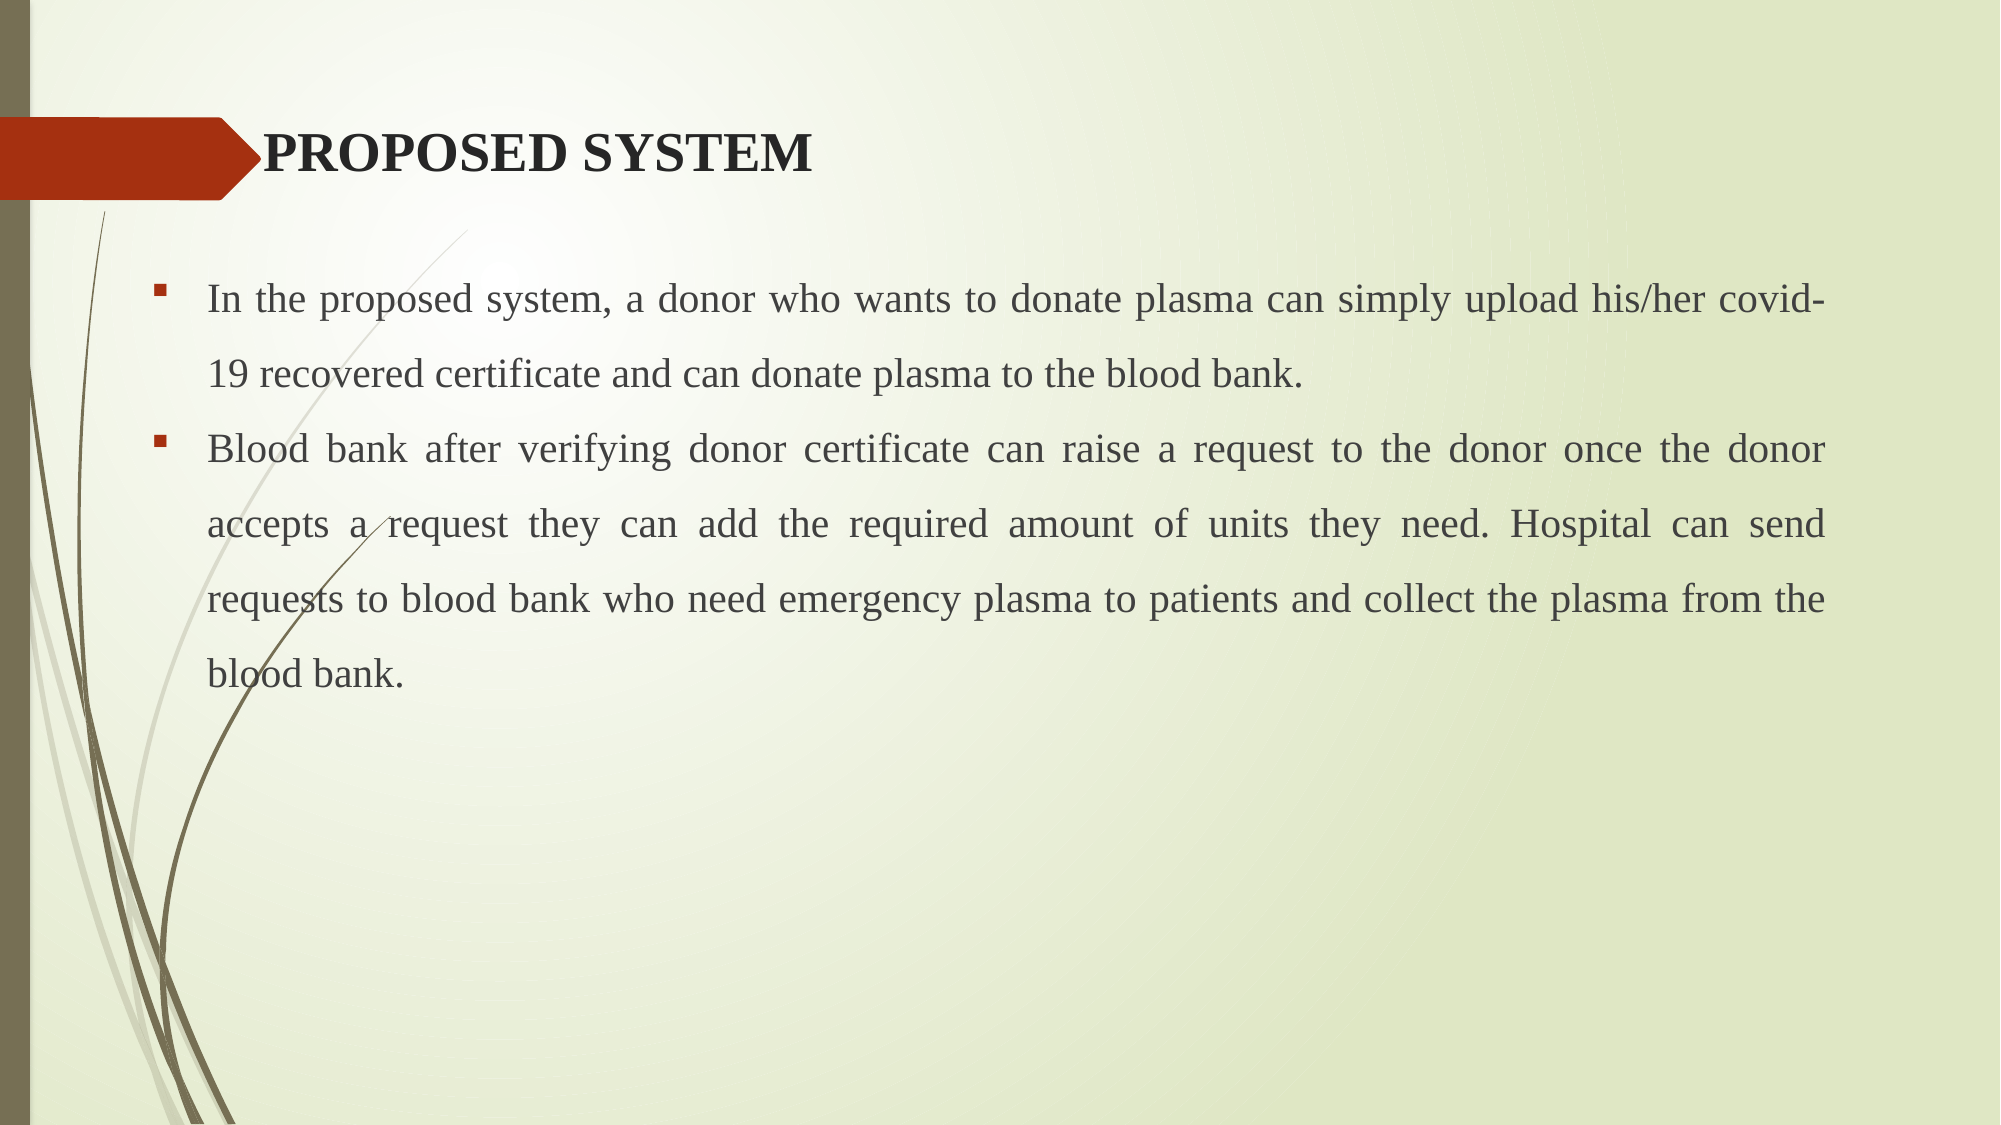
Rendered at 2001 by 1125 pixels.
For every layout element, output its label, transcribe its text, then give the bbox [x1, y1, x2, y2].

list In the proposed system, a donor who wants to donate plasma can simply upload his/her covid-19 recovered certificate and can donate plasma to the blood bank. Blood bank after verifying donor certificate can raise a request to the donor once the donor accepts a request they can add the required amount of units they need. Hospital can send requests to blood bank who need emergency plasma to patients and collect the plasma from the blood bank. [135, 238, 1843, 913]
title PROPOSED SYSTEM [248, 108, 1974, 191]
